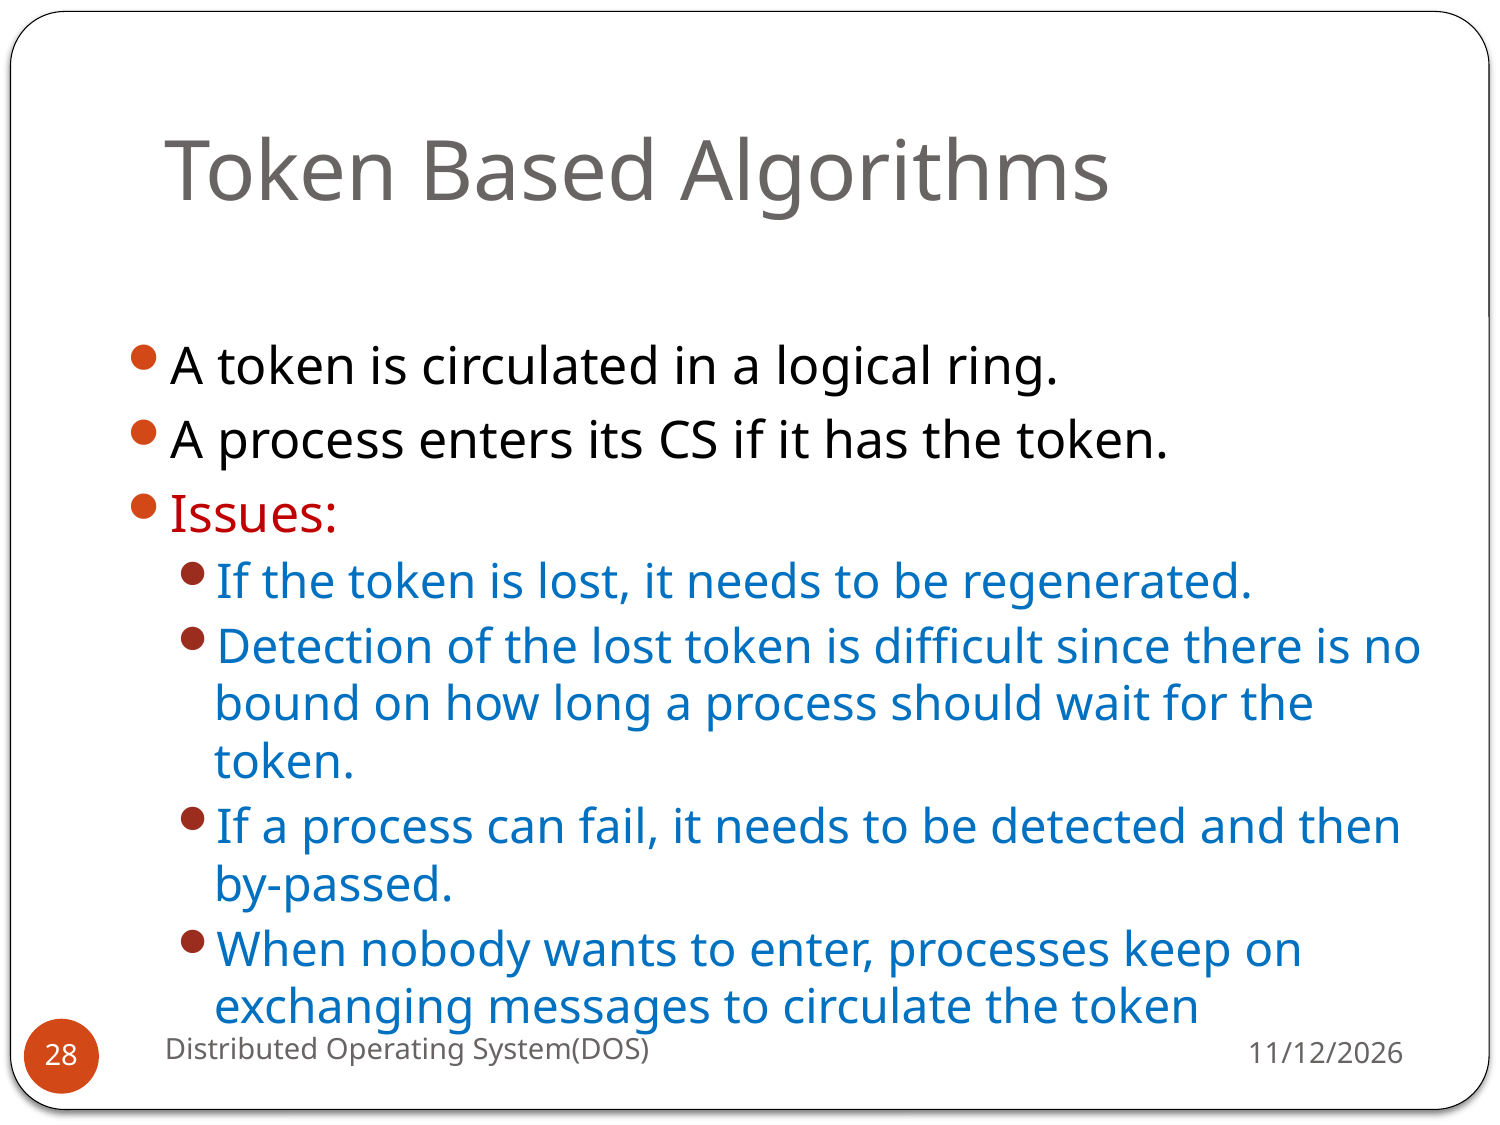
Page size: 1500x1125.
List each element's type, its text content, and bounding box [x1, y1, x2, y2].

slide_number 28 [23, 1018, 99, 1094]
title Token Based Algorithms [150, 45, 1425, 233]
list A token is circulated in a logical ring. A process enters its CS if it has the token. Issues: If the token is lost, it needs to be regenerated. Detection of the lost token is difficult since there is no bound on how long a process should wait for the token. If a process can fail, it needs to be detected and then by-passed. When nobody wants to enter, processes keep on exchanging messages to circulate the token [112, 324, 1450, 1046]
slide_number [1012, 1015, 1419, 1094]
footer Distributed Operating System(DOS) [150, 1012, 800, 1088]
